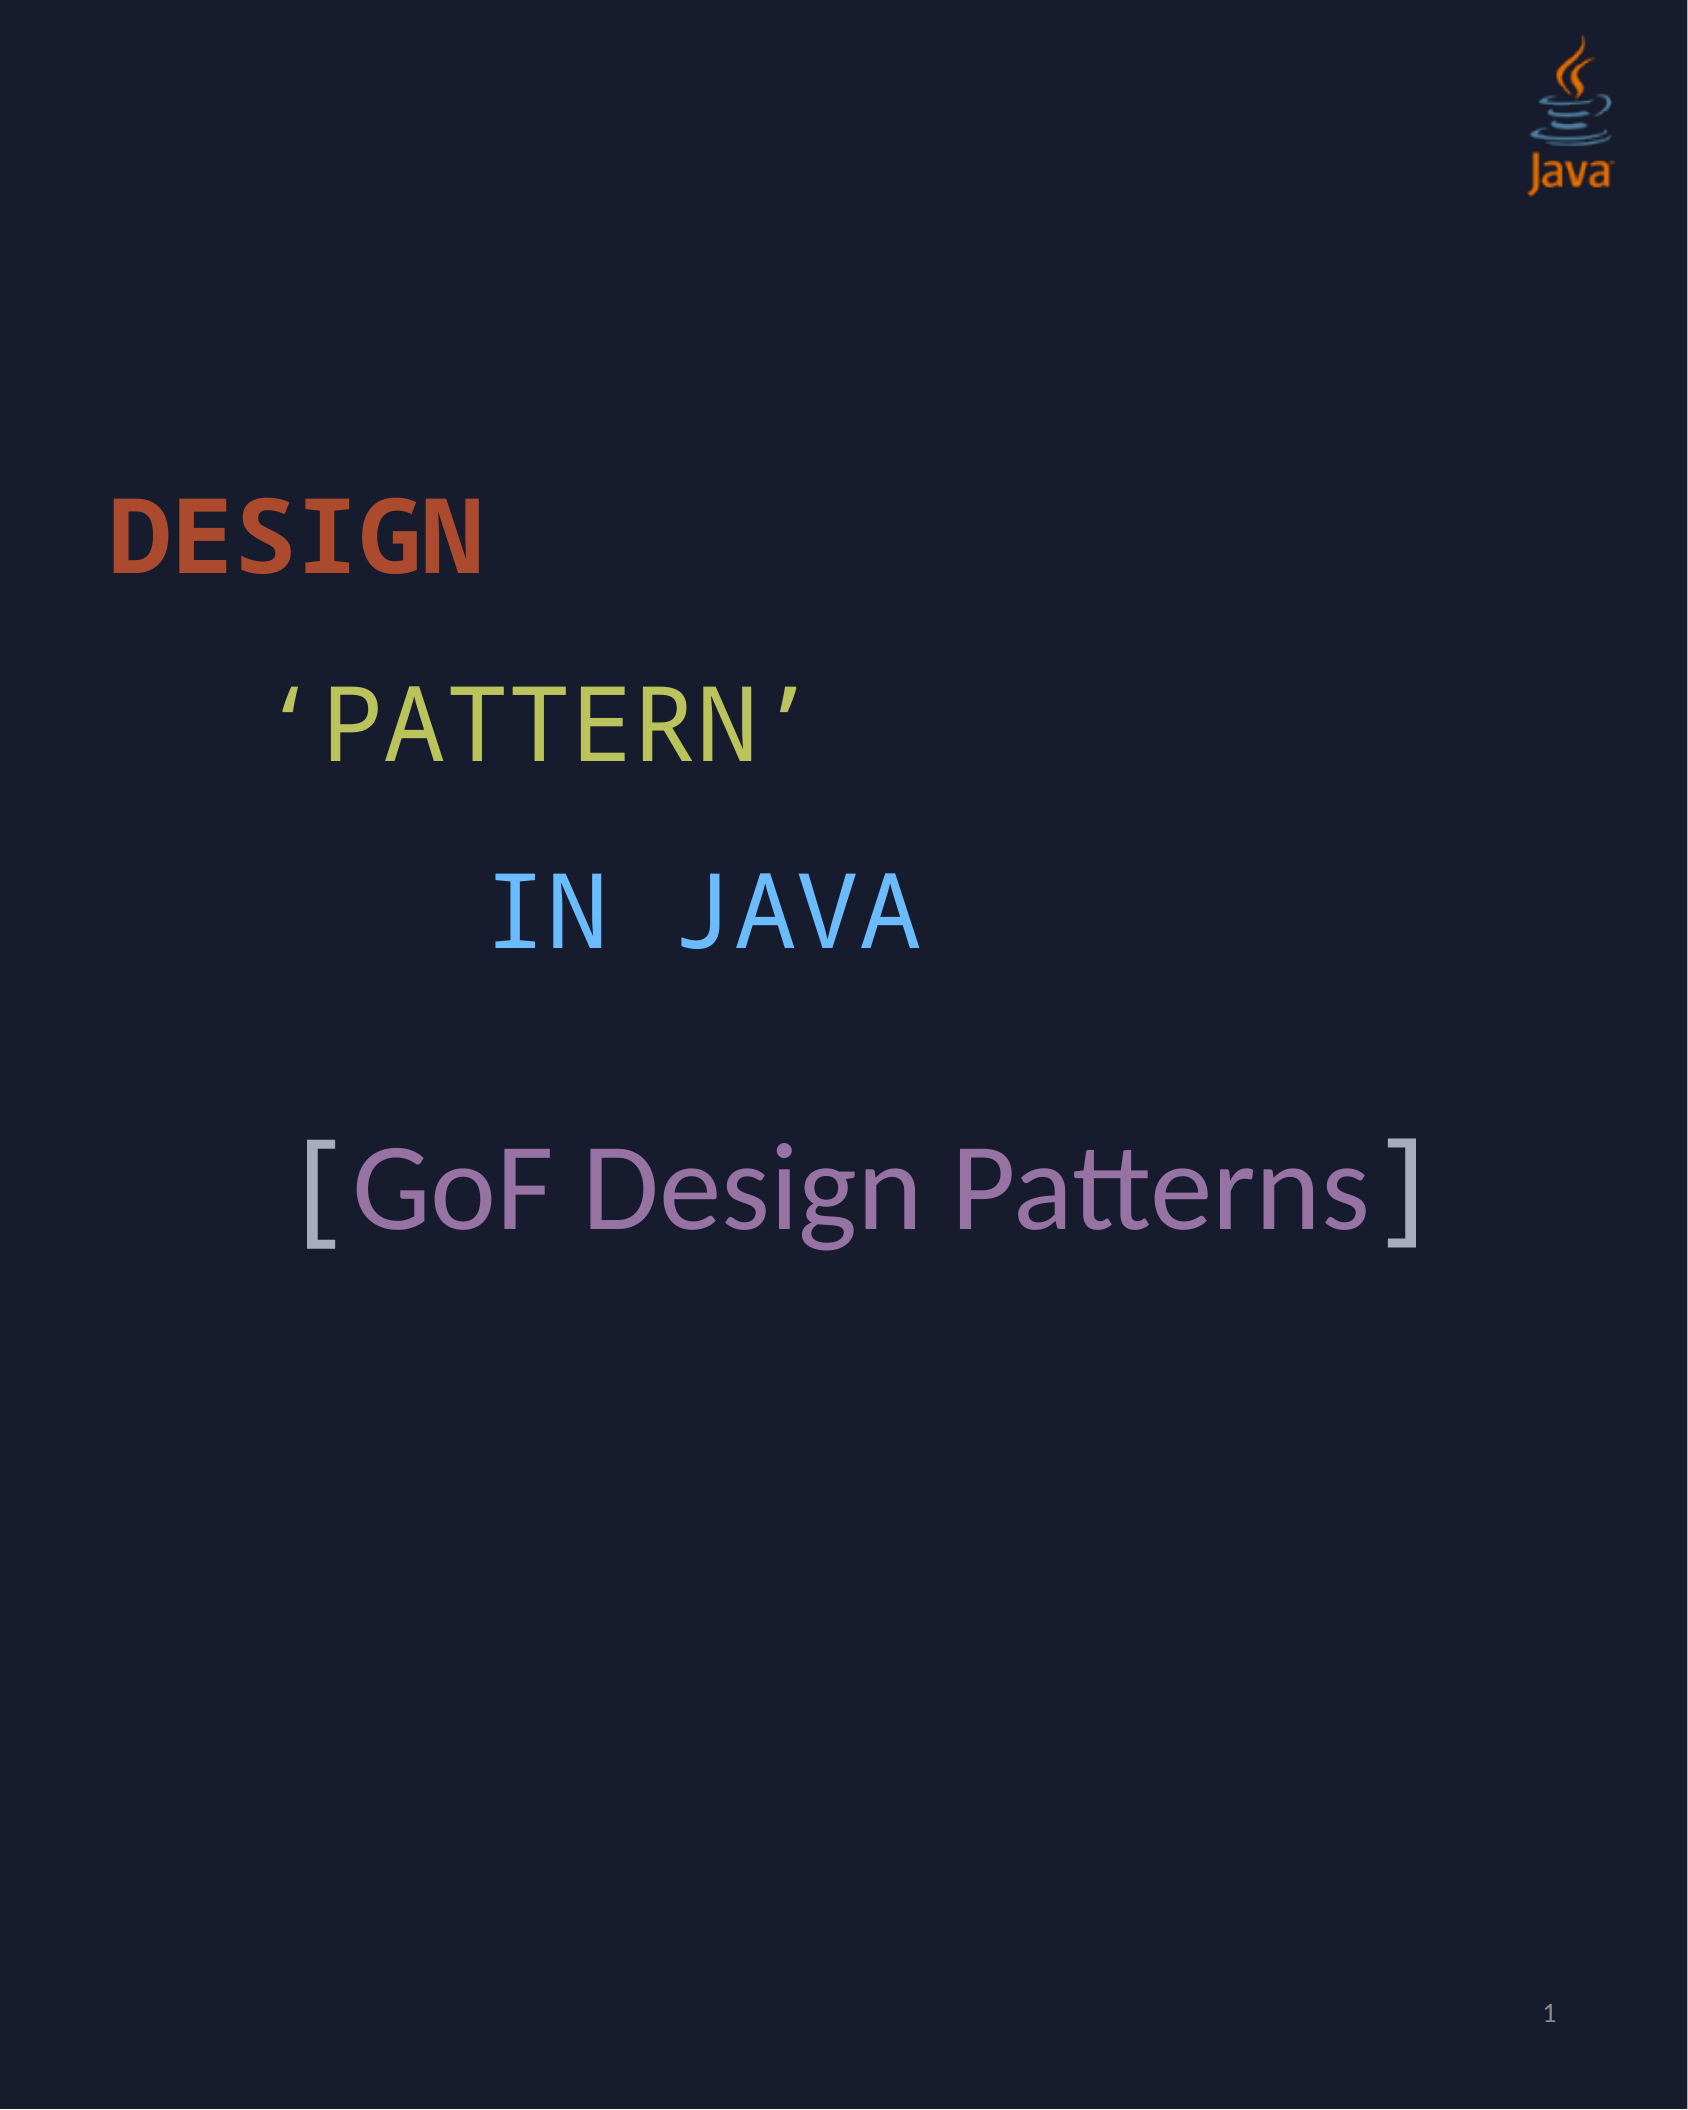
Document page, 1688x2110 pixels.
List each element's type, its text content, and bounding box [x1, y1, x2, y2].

slide_number 1 [1191, 1954, 1572, 2068]
picture [1488, 32, 1655, 200]
text_box DESIGN ‘PATTERN’ IN JAVA [GoF Design Patterns] [101, 198, 1623, 1464]
